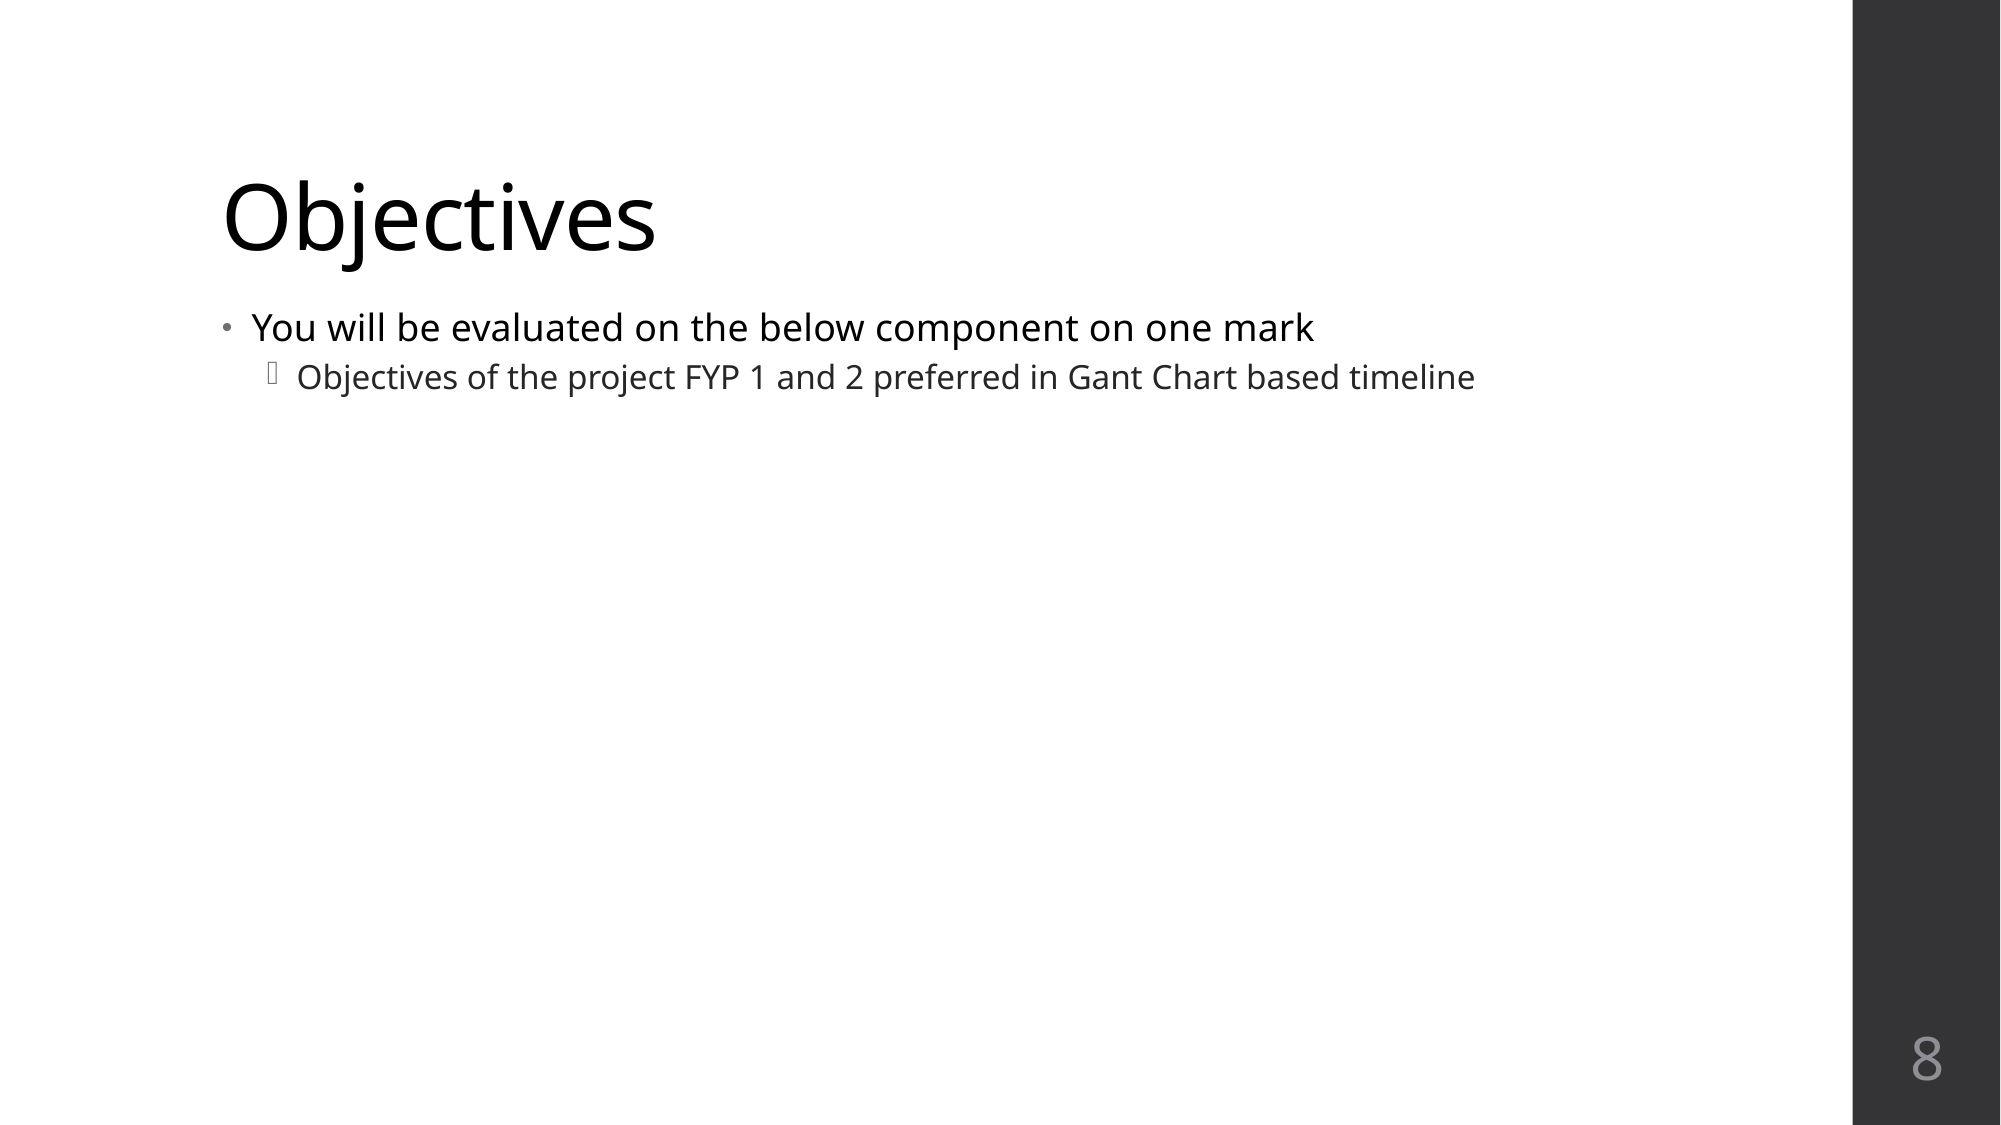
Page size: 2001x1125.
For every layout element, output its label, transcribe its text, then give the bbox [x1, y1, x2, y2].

text_box <number> [1852, 1012, 2000, 1110]
text_box You will be evaluated on the below component on one mark Objectives of the project FYP 1 and 2 preferred in Gant Chart based timeline [206, 299, 1617, 1014]
text_box Objectives [206, 60, 1797, 278]
